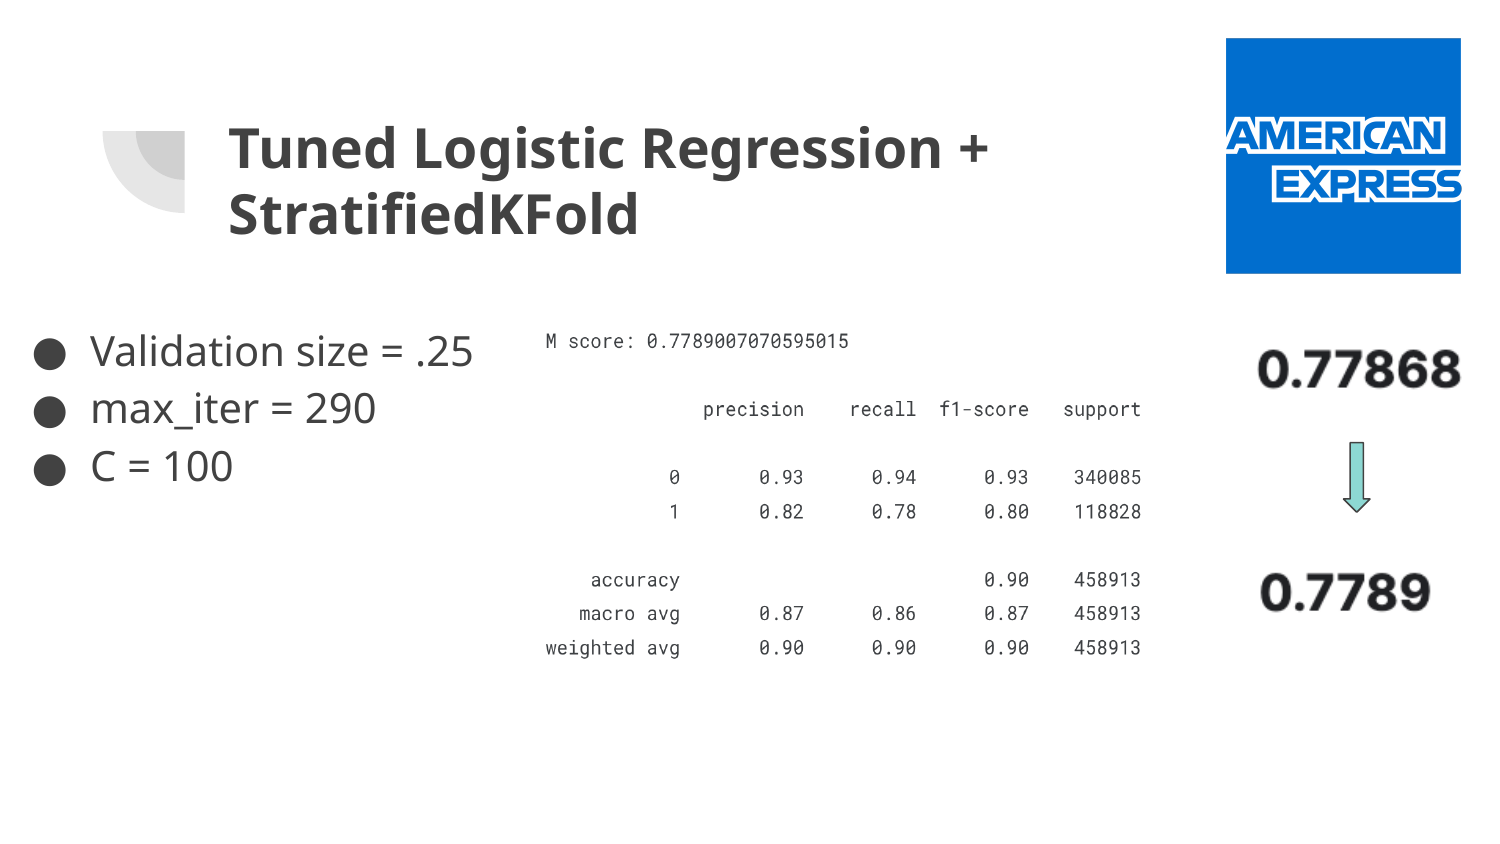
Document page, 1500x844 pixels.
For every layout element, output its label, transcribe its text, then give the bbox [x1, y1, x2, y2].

title Tuned Logistic Regression + StratifiedKFold [213, 98, 1182, 263]
text_box [1343, 448, 1370, 510]
picture [524, 0, 1500, 705]
list Validation size = .25 max_iter = 290 C = 100 [0, 302, 563, 719]
